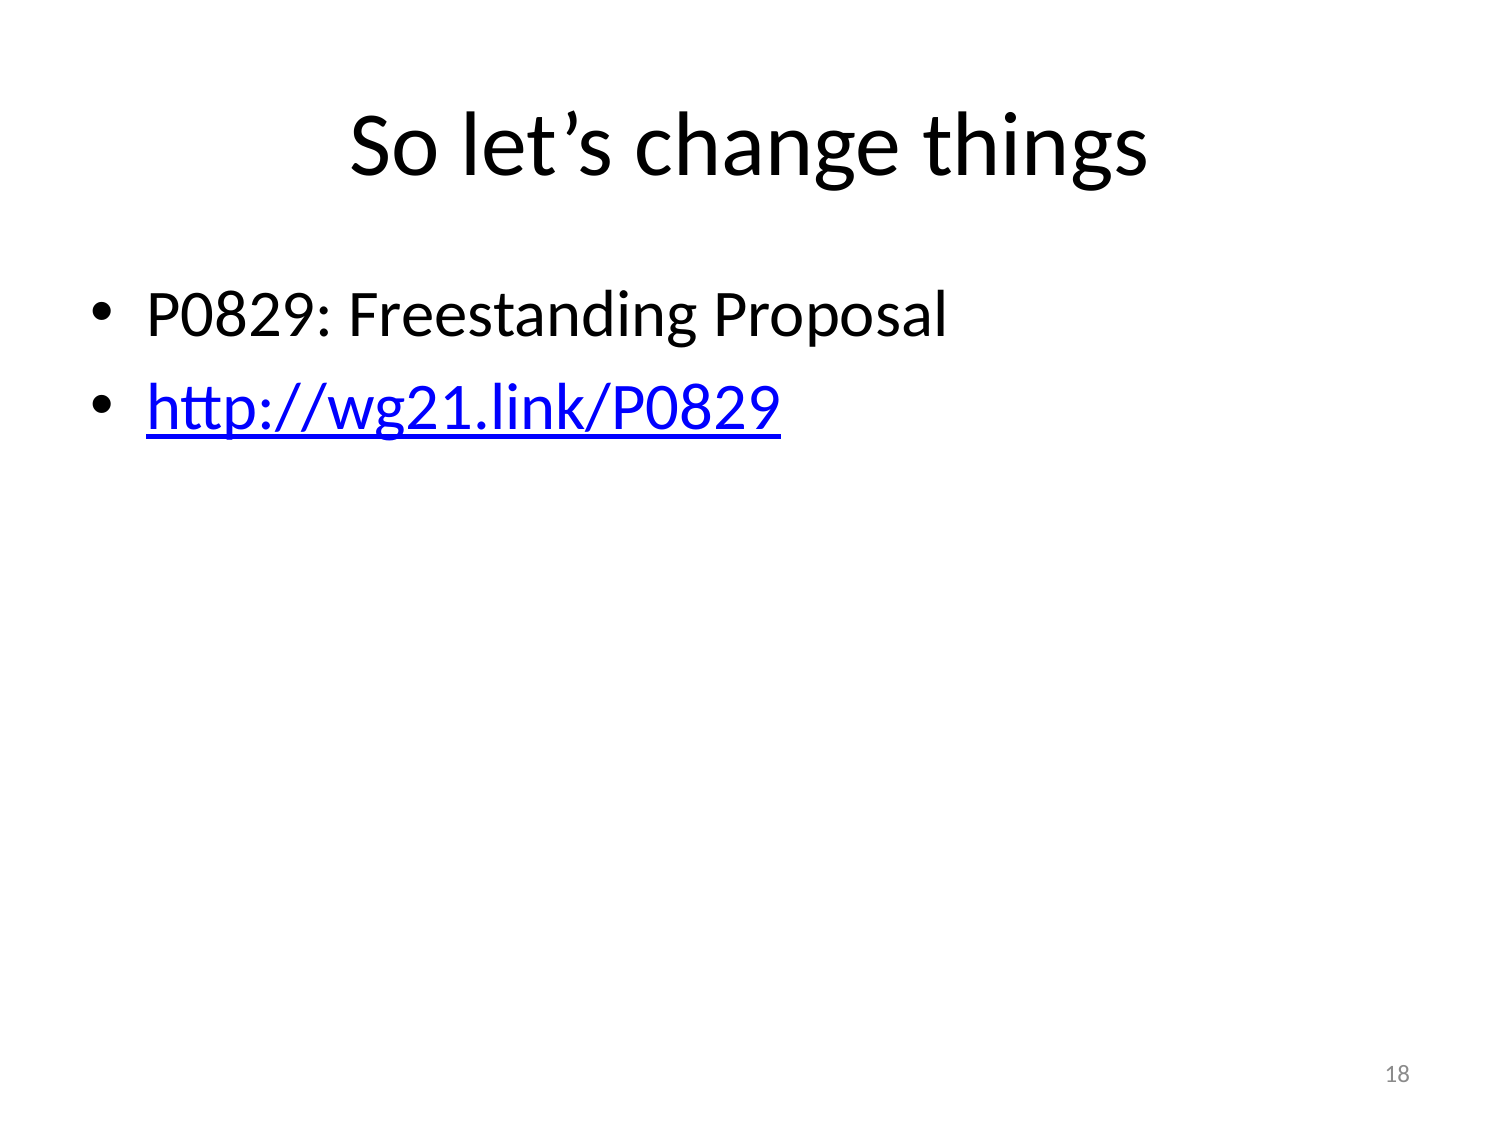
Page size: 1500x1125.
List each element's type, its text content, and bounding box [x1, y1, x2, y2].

list P0829: Freestanding Proposal http://wg21.link/P0829 [75, 262, 1425, 1005]
title So let’s change things [75, 45, 1425, 233]
slide_number 18 [1074, 1042, 1425, 1103]
